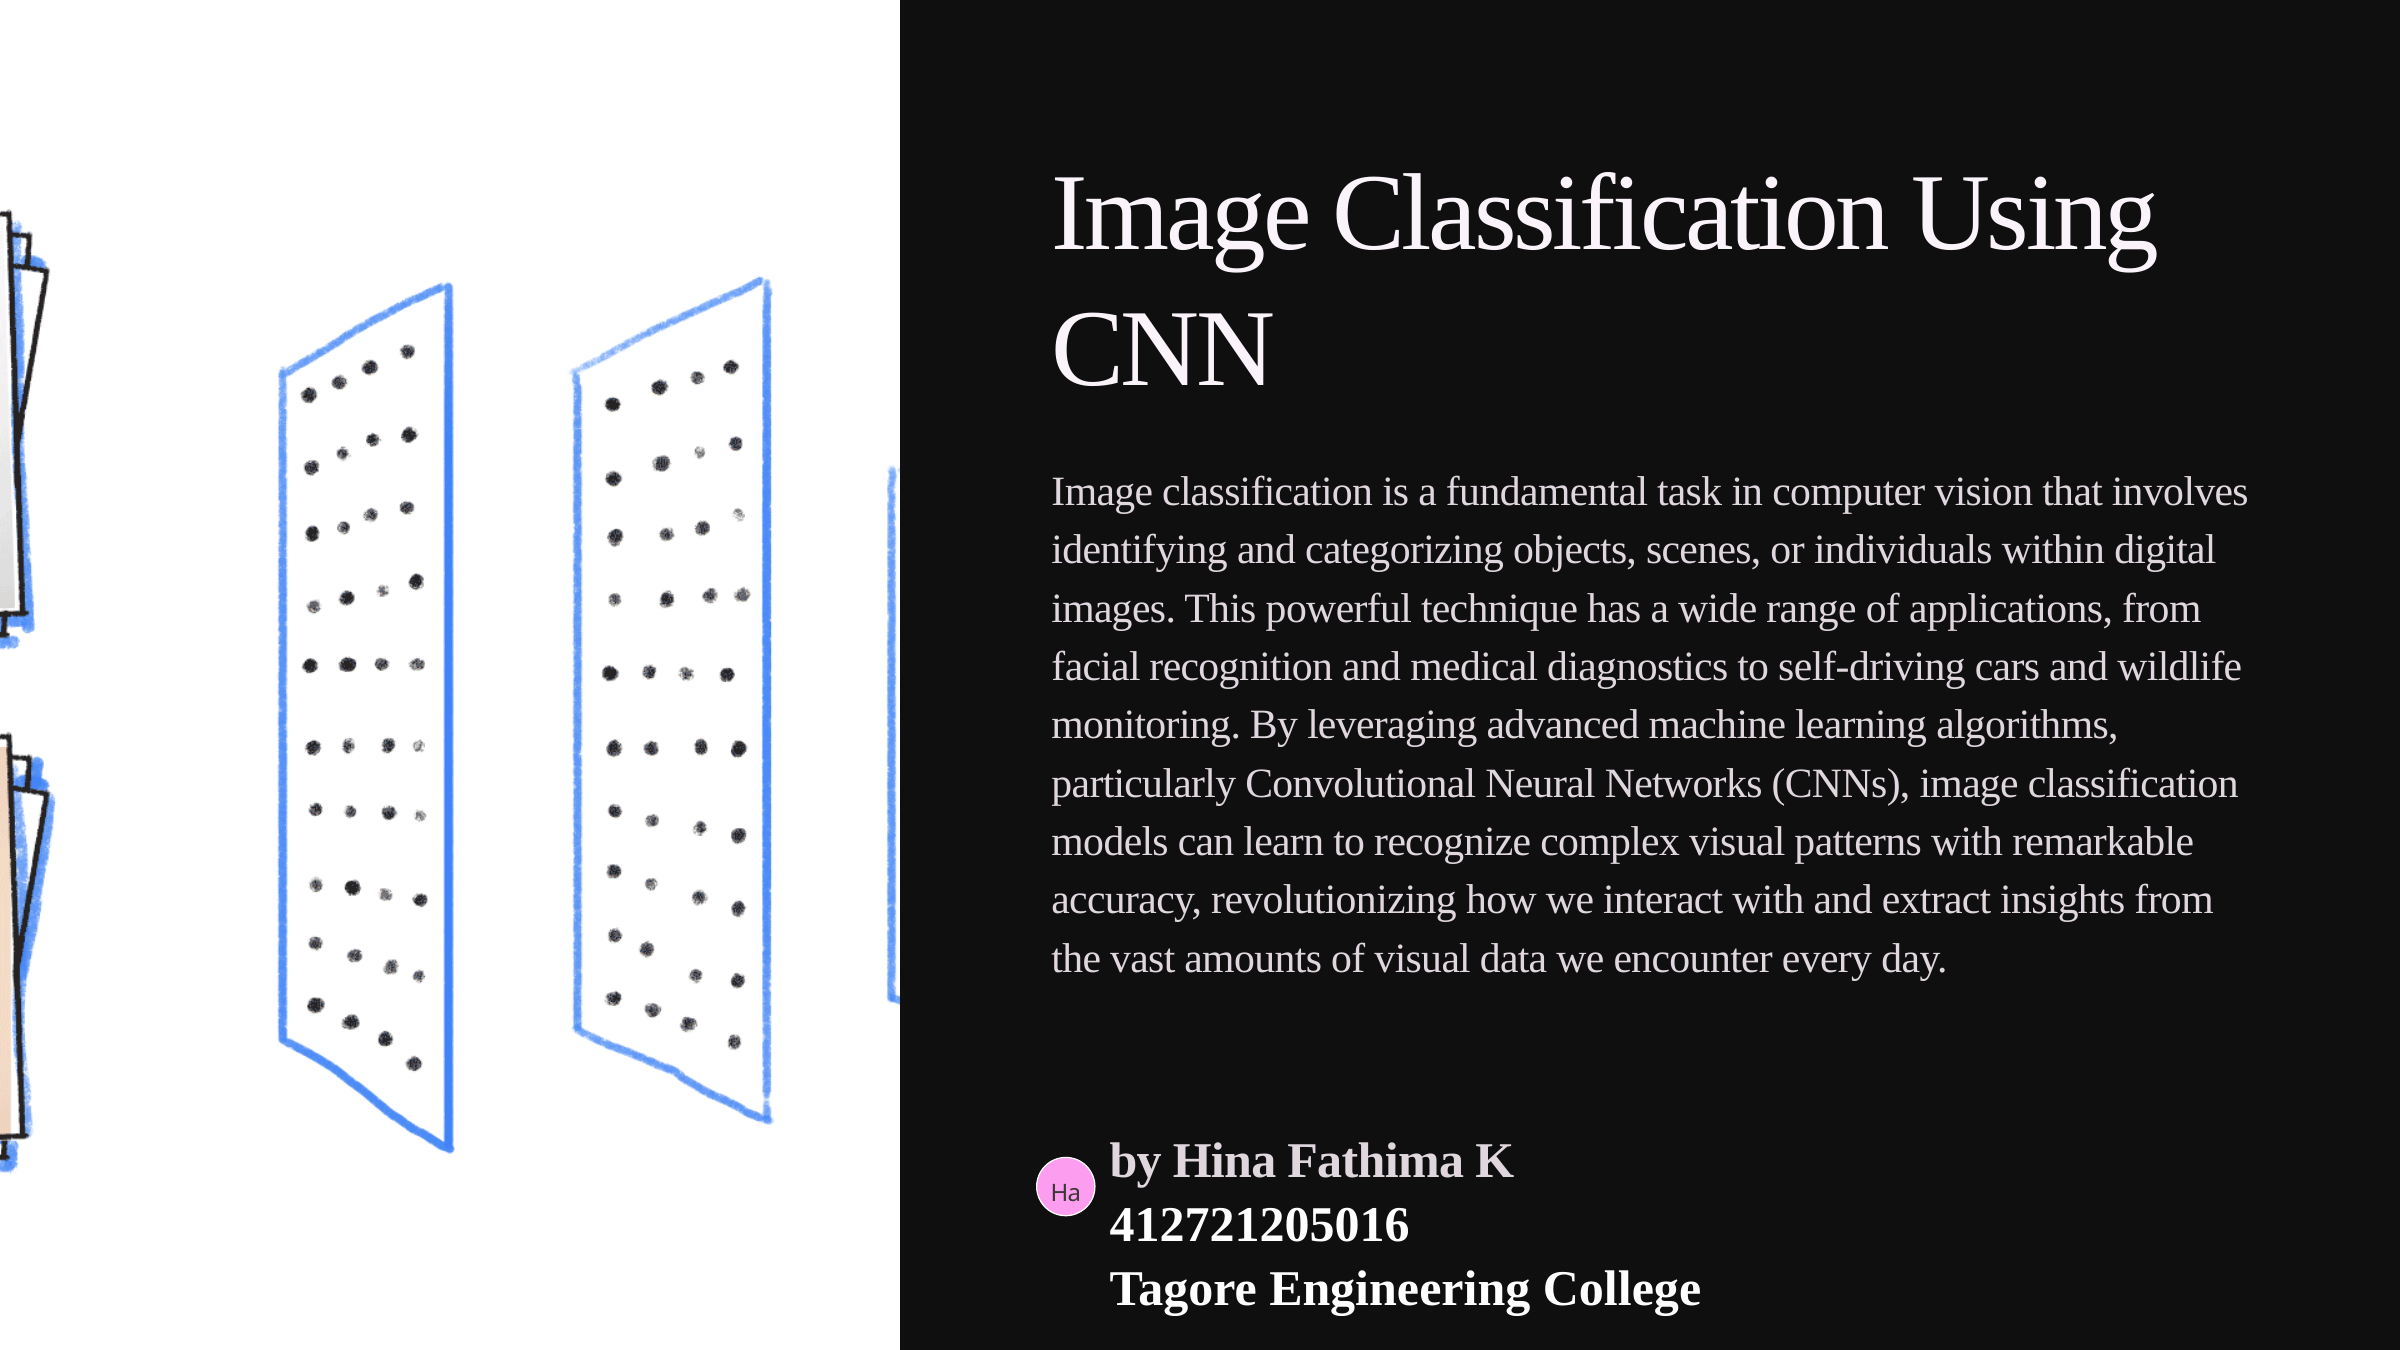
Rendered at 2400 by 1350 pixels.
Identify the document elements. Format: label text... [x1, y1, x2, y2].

text_box Ha [1051, 1174, 1081, 1199]
text_box [1036, 1157, 1094, 1216]
text_box Image Classification Using CNN [1036, 126, 2264, 448]
text_box Image classification is a fundamental task in computer vision that involves identifying and categorizing objects, scenes, or individuals within digital images. This powerful technique has a wide range of applications, from facial recognition and medical diagnostics to self-driving cars and wildlife monitoring. By leveraging advanced machine learning algorithms, particularly Convolutional Neural Networks (CNNs), image classification models can learn to recognize complex visual patterns with remarkable accuracy, revolutionizing how we interact with and extract insights from the vast amounts of visual data we encounter every day. [1036, 448, 2278, 1117]
text_box [900, 0, 2400, 1350]
picture [0, 0, 900, 1350]
text_box by Hina Fathima K 412721205016 Tagore Engineering College [1094, 1116, 1615, 1331]
